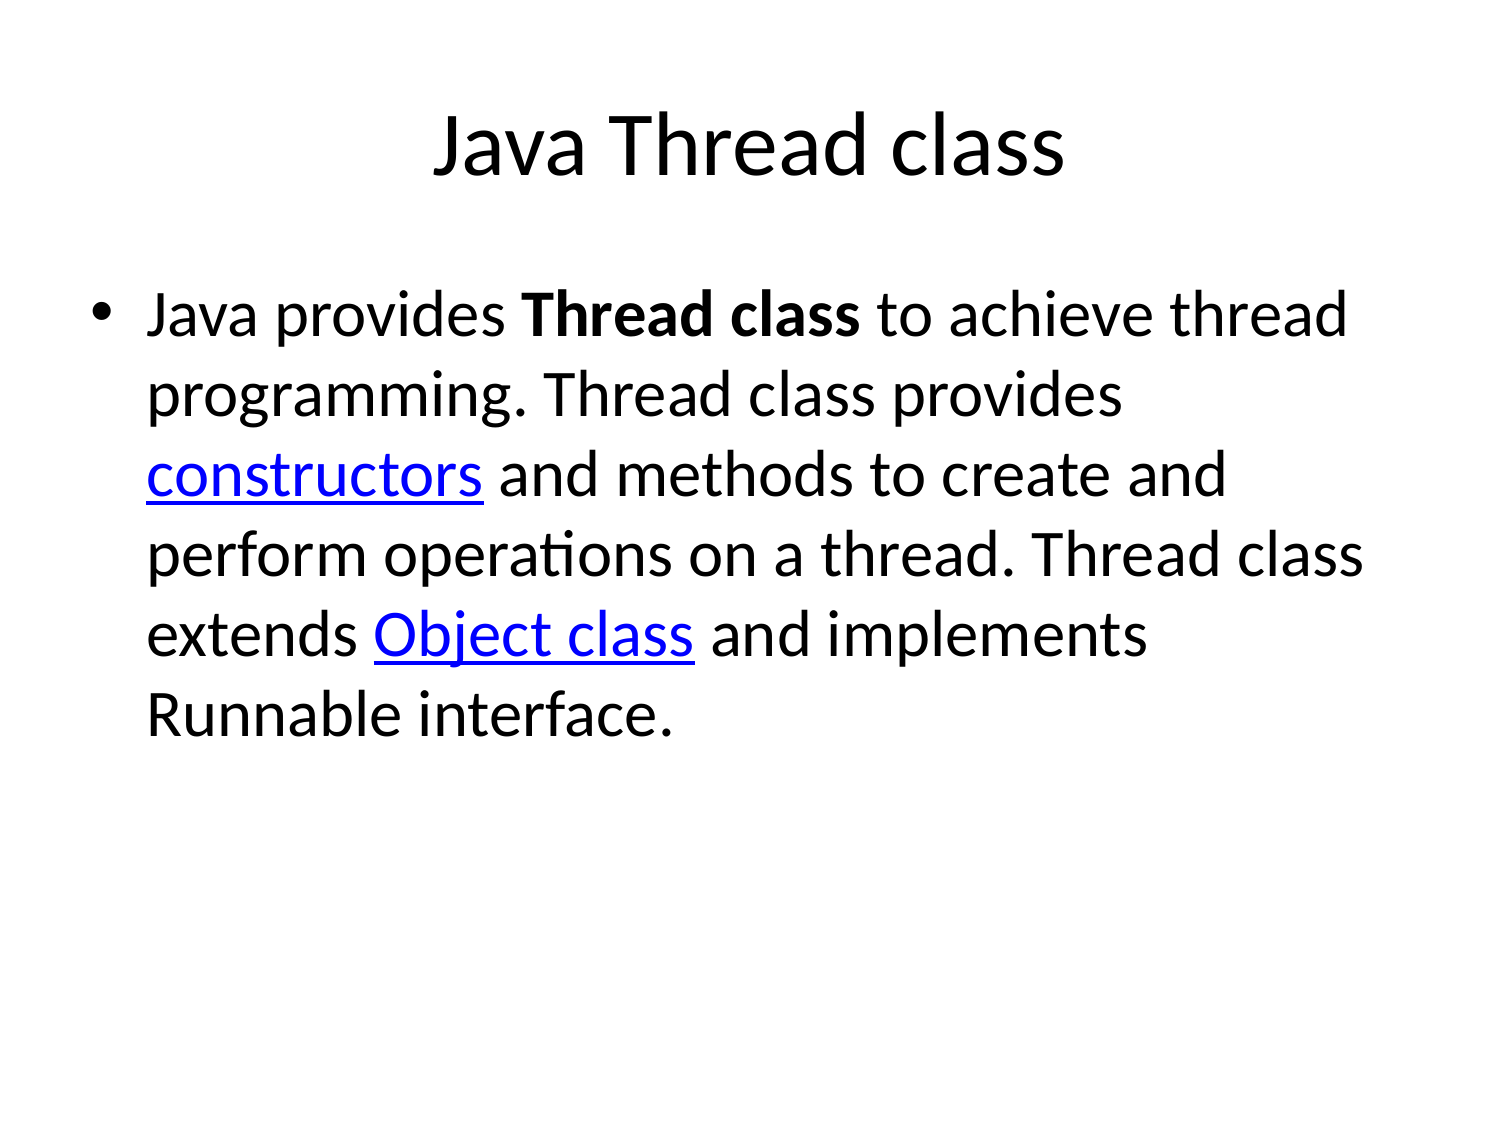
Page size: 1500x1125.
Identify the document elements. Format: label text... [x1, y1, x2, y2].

title Java Thread class [75, 45, 1425, 233]
list Java provides Thread class to achieve thread programming. Thread class provides constructors and methods to create and perform operations on a thread. Thread class extends Object class and implements Runnable interface. [75, 262, 1425, 1005]
